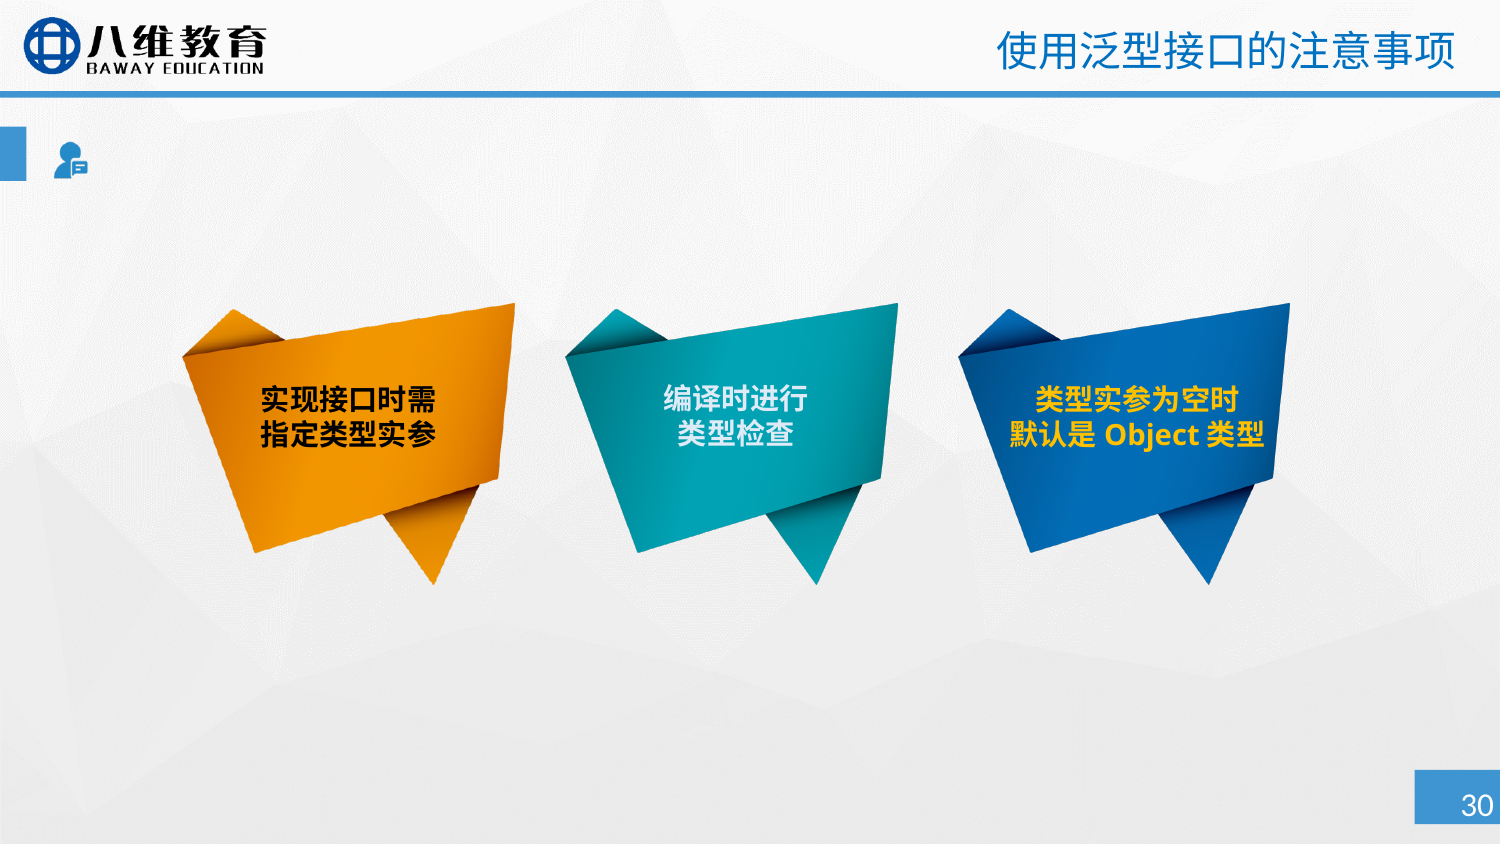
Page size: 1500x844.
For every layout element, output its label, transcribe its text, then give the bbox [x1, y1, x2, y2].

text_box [182, 303, 515, 585]
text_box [955, 303, 1319, 585]
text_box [565, 303, 899, 585]
title 使用泛型接口的注意事项 [360, 23, 1471, 84]
picture [0, 98, 1500, 844]
picture [0, 0, 1500, 91]
